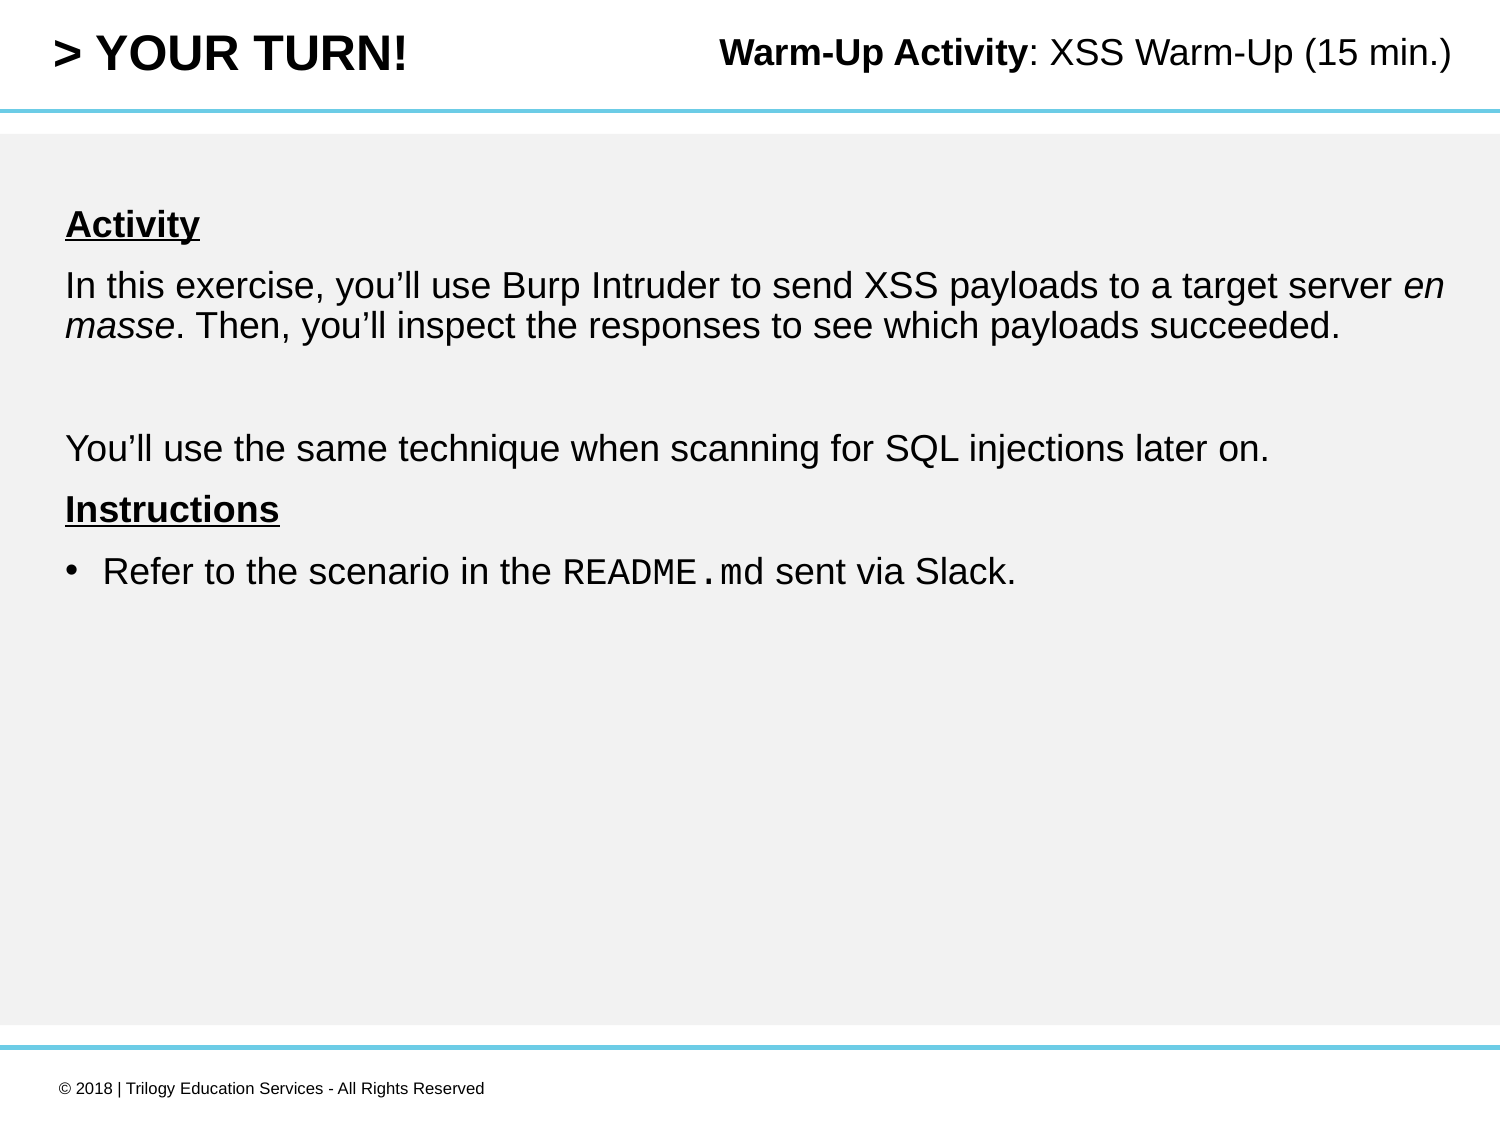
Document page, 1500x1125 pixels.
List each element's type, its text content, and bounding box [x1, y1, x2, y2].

list Activity In this exercise, you’ll use Burp Intruder to send XSS payloads to a target server en masse. Then, you’ll inspect the responses to see which payloads succeeded. You’ll use the same technique when scanning for SQL injections later on. Instructions Refer to the scenario in the README.md sent via Slack. [50, 197, 1464, 1013]
list Warm-Up Activity: XSS Warm-Up (15 min.) [675, 13, 1468, 81]
